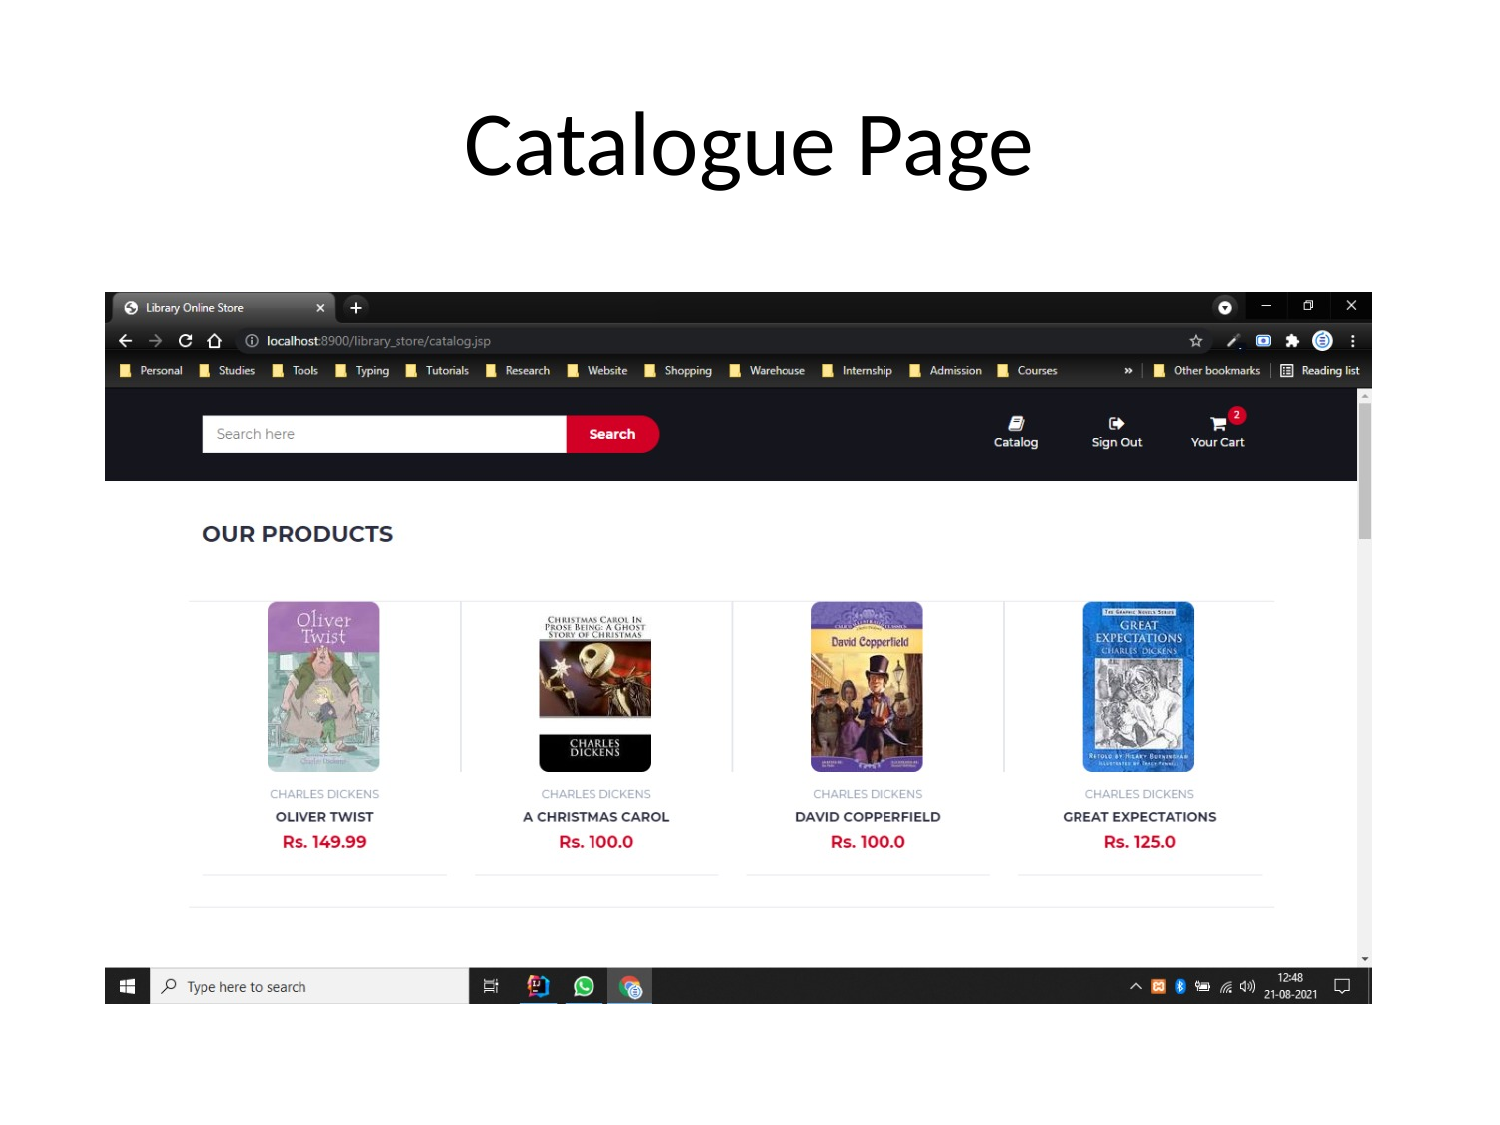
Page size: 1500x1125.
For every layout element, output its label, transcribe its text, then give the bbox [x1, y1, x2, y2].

title Catalogue Page [75, 45, 1425, 233]
picture [105, 292, 1372, 1005]
